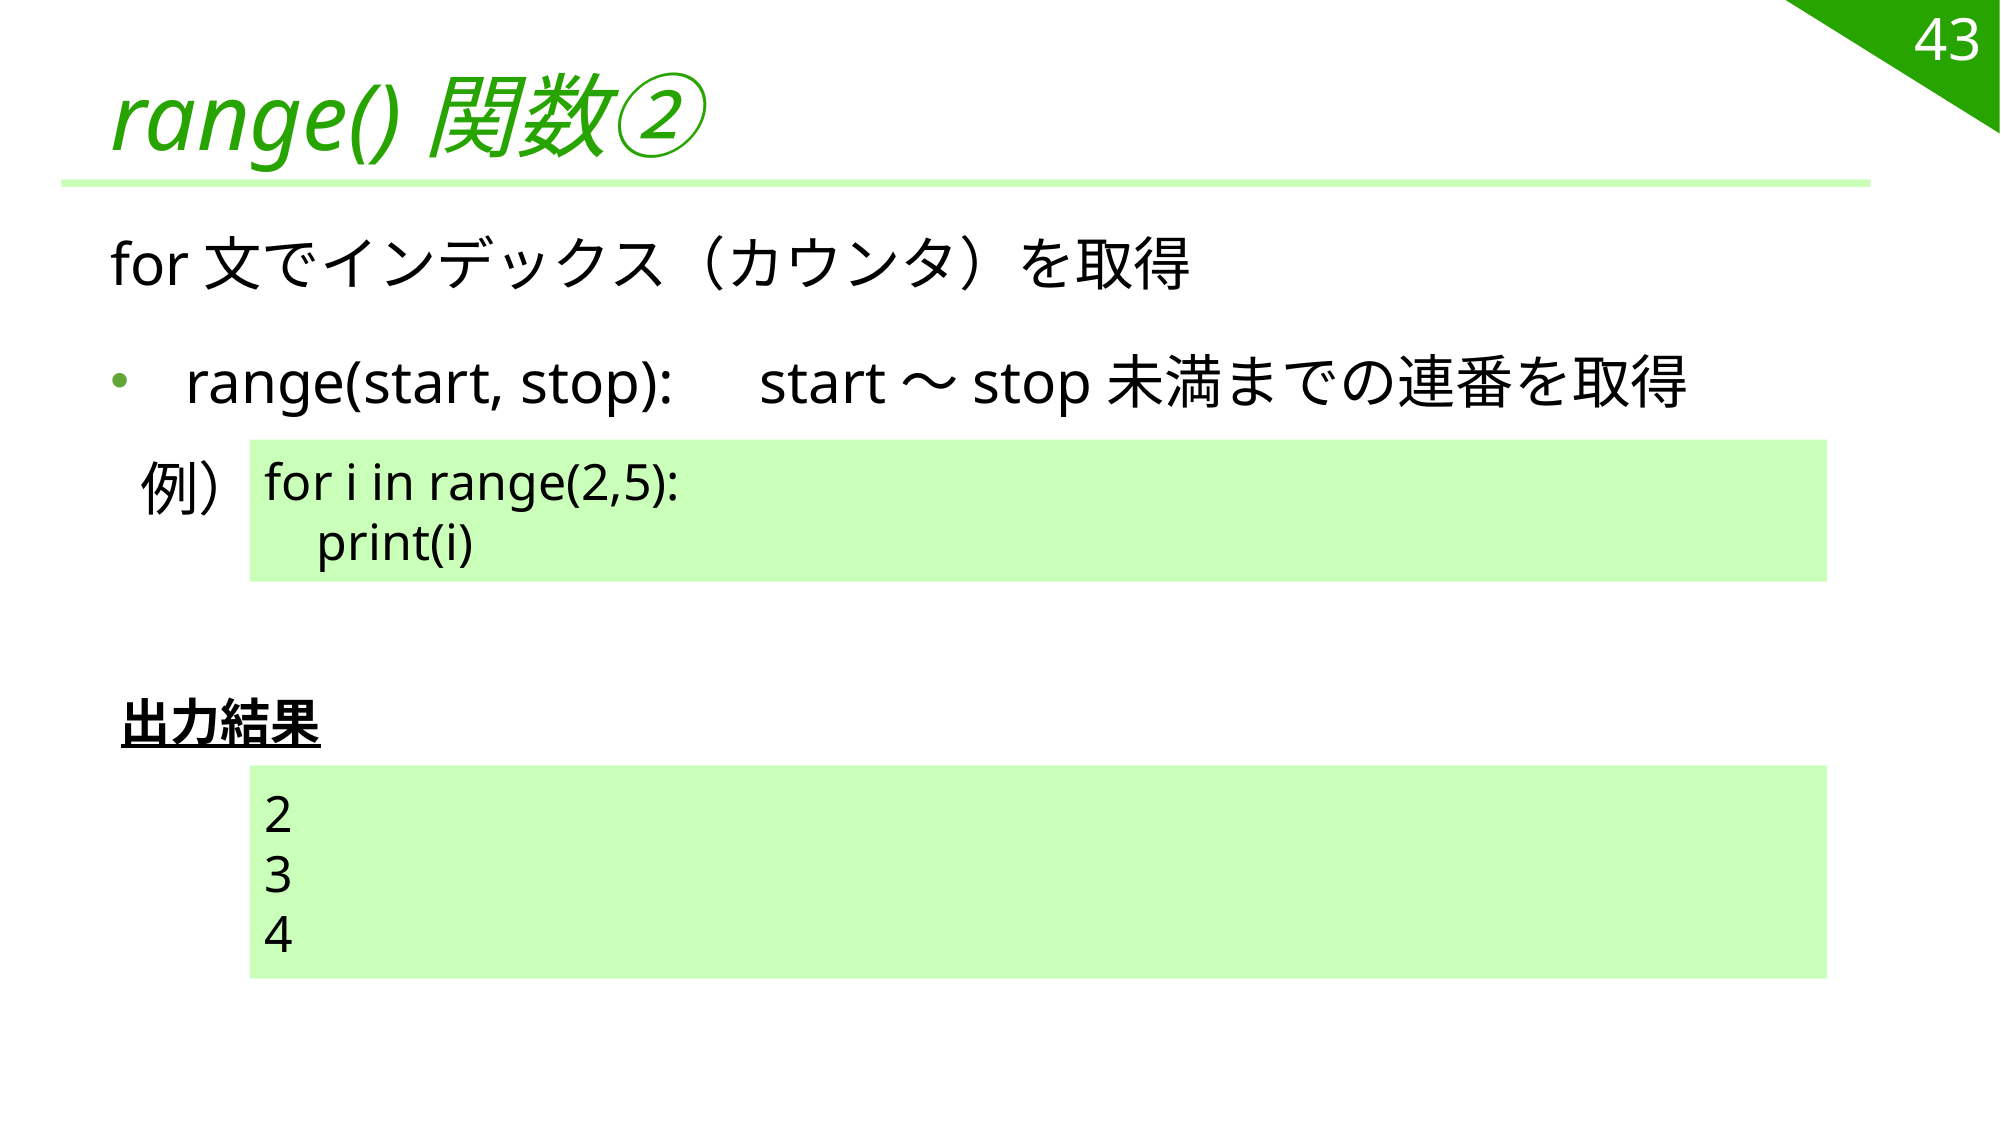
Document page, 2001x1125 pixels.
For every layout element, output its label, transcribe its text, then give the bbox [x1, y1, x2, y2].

text_box range(start, stop): start～stop未満までの連番を取得 [95, 302, 1981, 440]
text_box 例） [125, 409, 281, 547]
text_box 出力結果 [105, 652, 1991, 790]
text_box for i in range(2,5): print(i) [248, 440, 1829, 584]
slide_number 43 [1714, 11, 1997, 72]
title range()関数② [95, 43, 1905, 176]
list for文でインデックス（カウンタ）を取得 [95, 184, 1981, 302]
text_box 2 3 4 [248, 764, 1829, 980]
